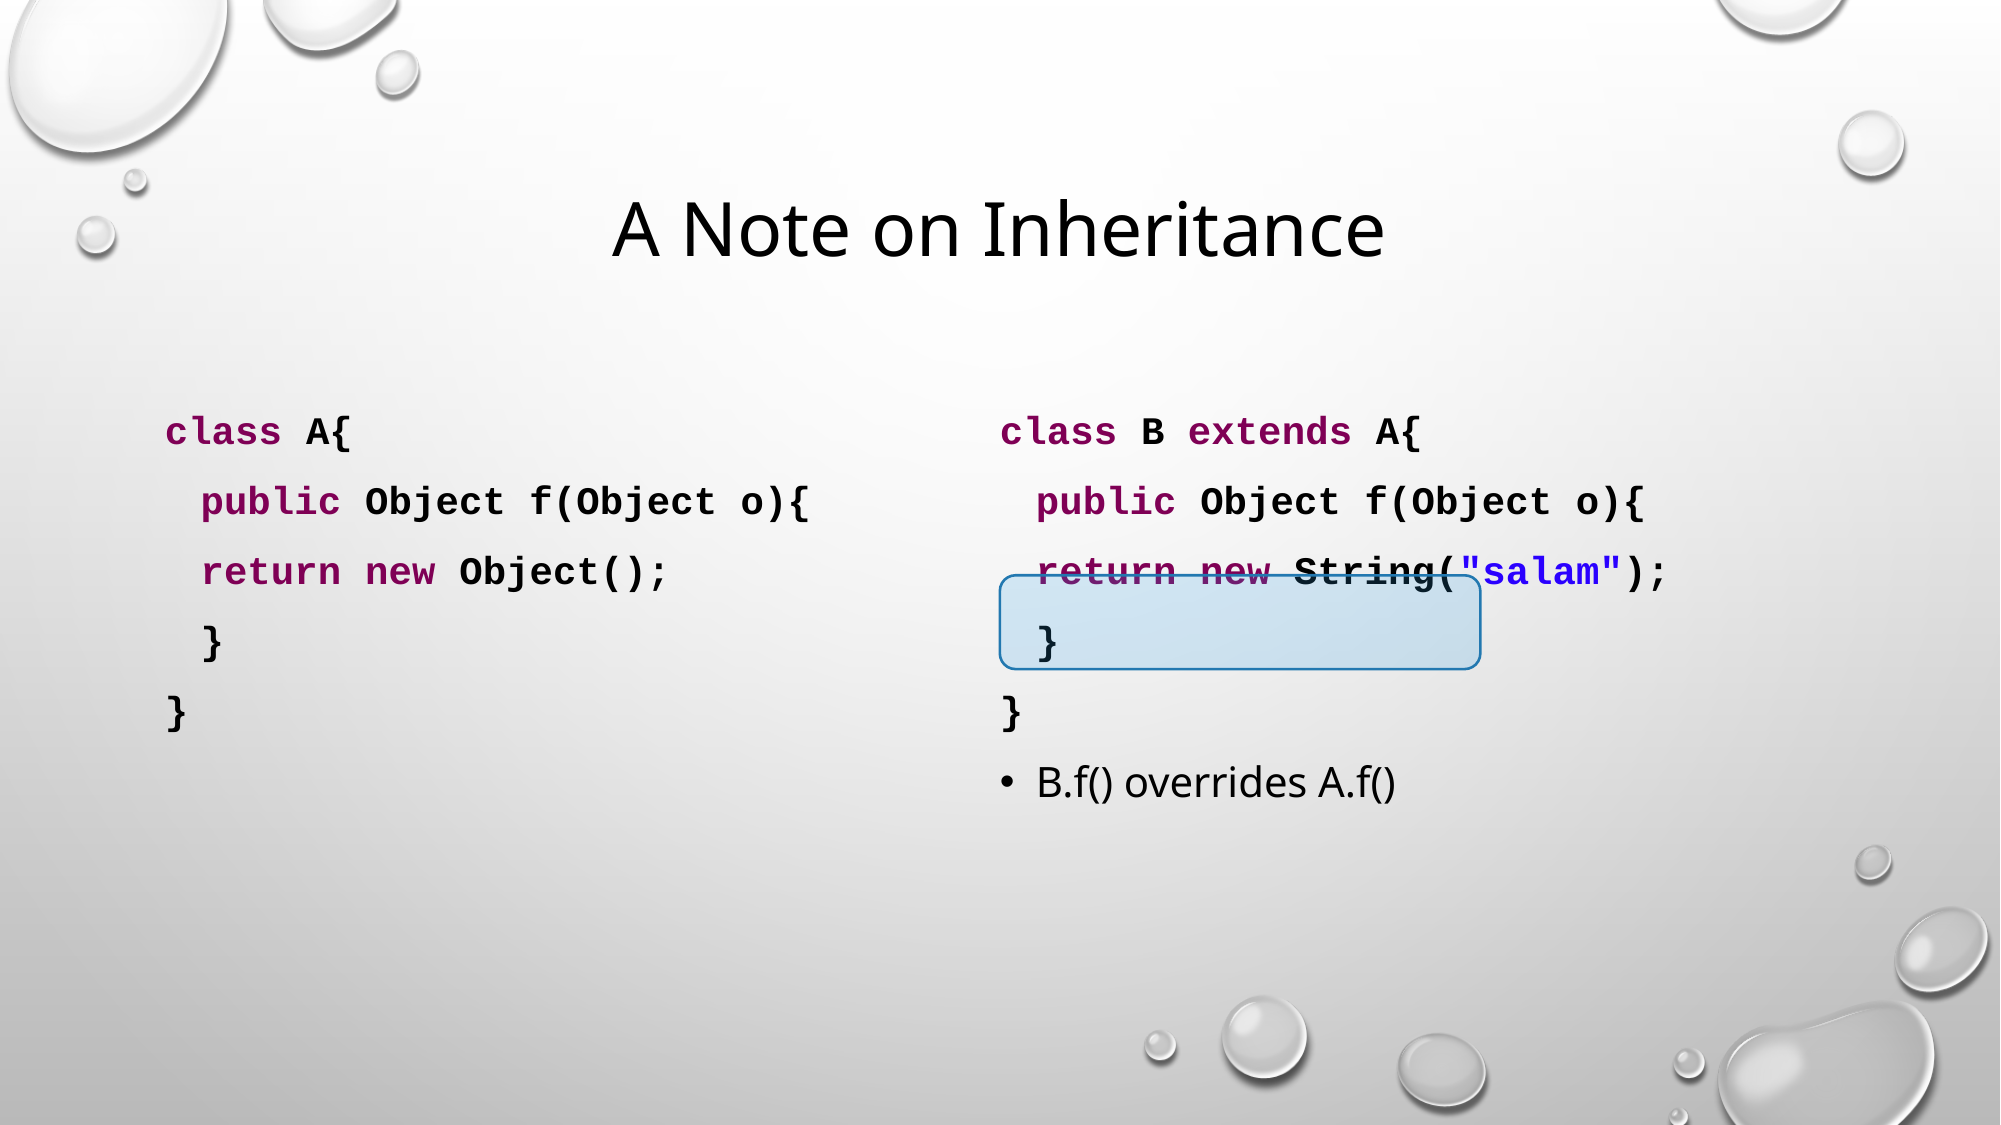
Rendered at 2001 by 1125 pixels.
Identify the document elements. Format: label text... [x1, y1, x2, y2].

title A Note on Inheritance [149, 101, 1851, 364]
list class A{ public Object f(Object o){ return new Object(); } } class B extends A{ public Object f(Object o){ return new String("salam"); } } B.f() overrides A.f() [149, 388, 1850, 950]
picture [0, 0, 2000, 1125]
text_box [998, 573, 1482, 671]
